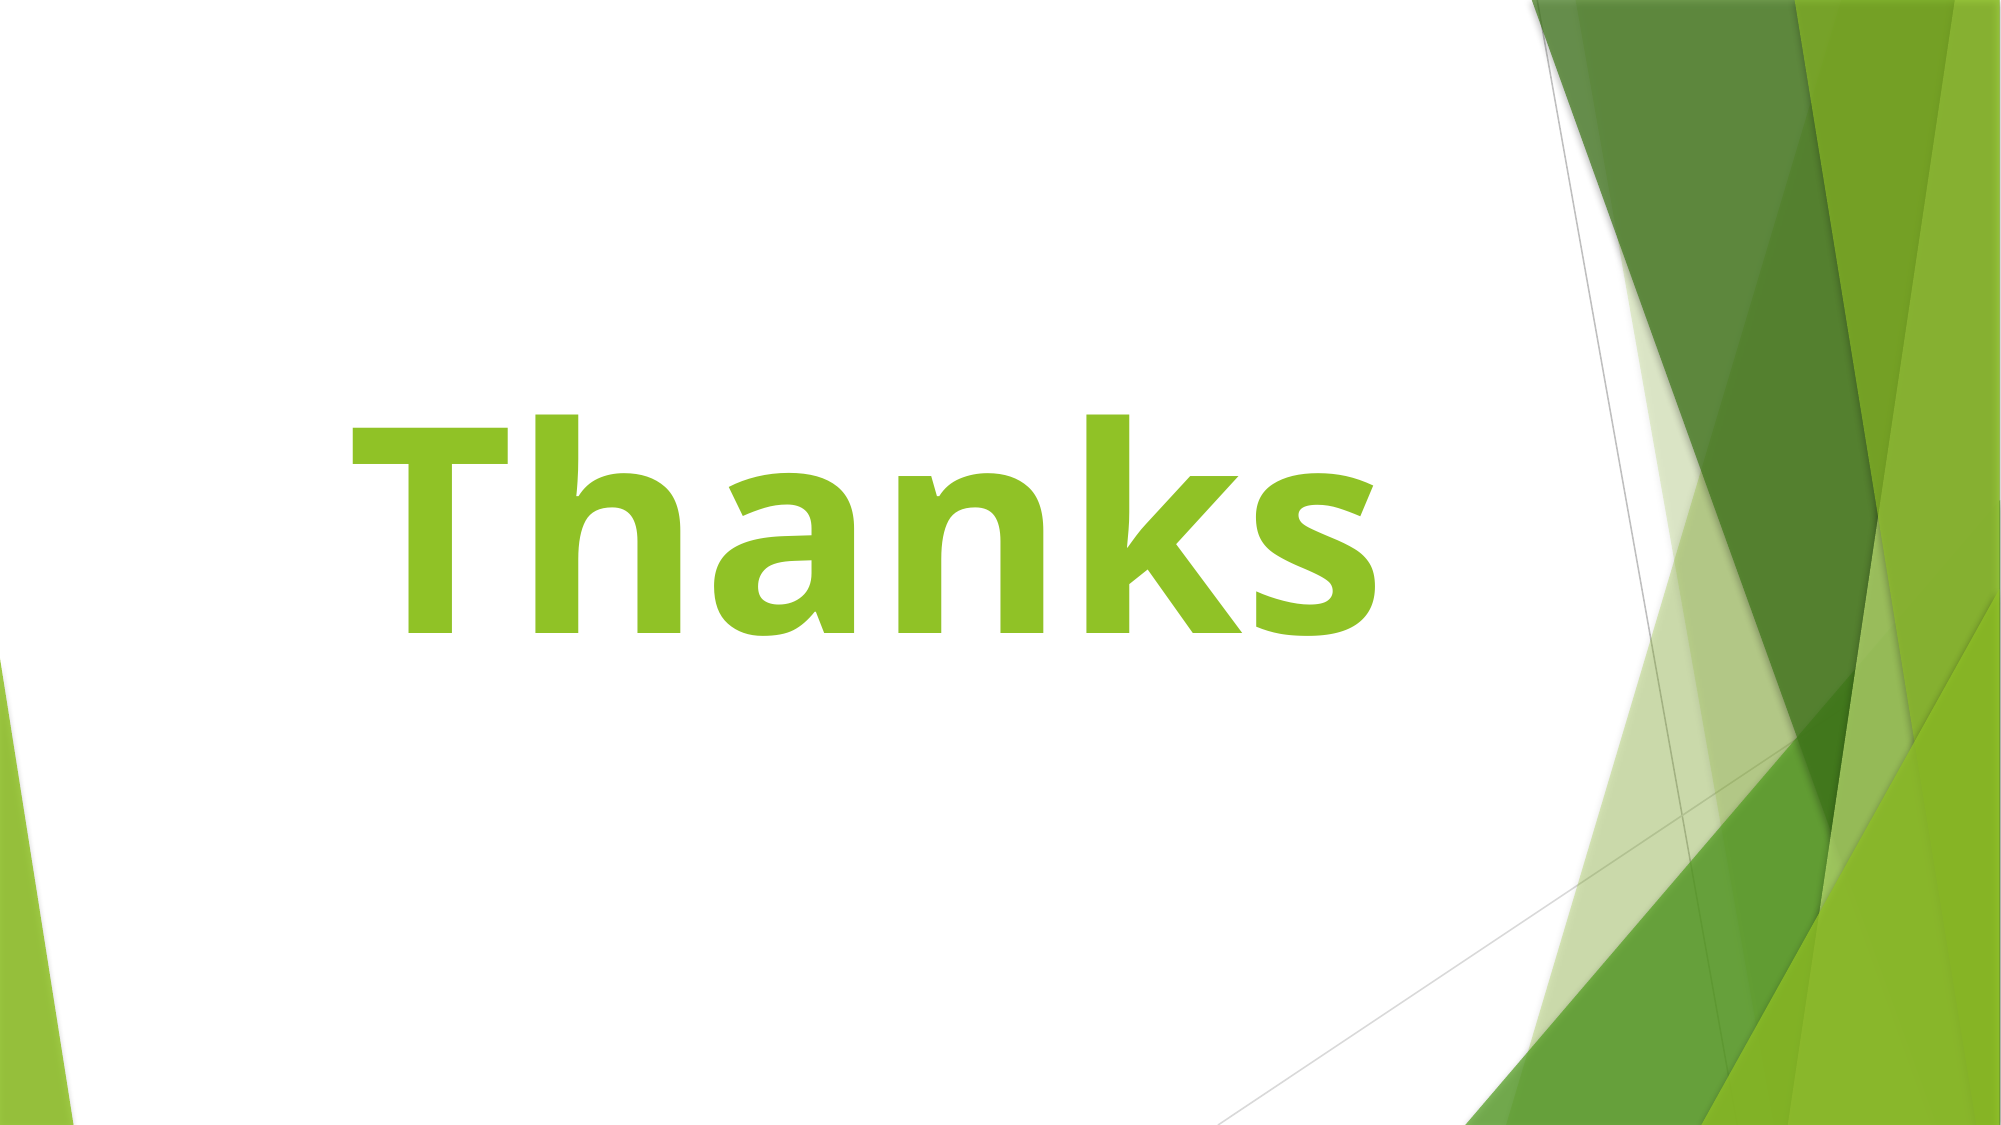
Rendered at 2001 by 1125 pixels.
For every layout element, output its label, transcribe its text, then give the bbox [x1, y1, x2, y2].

title Thanks [161, 338, 1572, 757]
